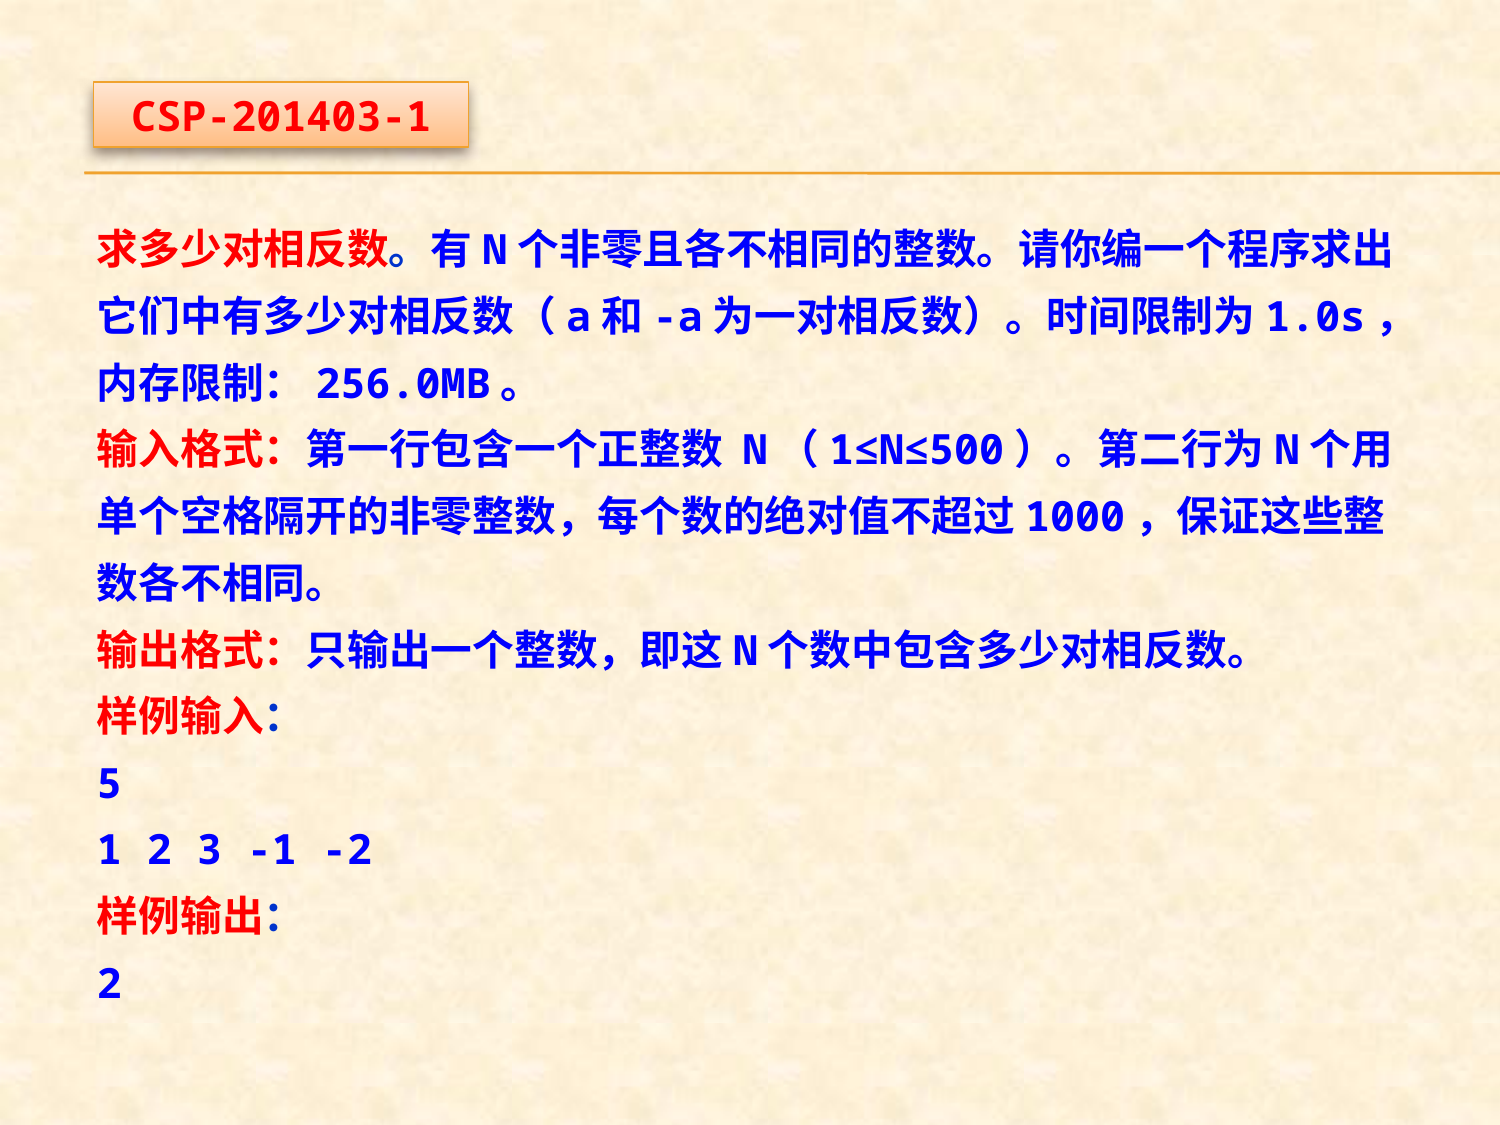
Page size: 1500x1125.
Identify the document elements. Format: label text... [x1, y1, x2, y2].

text_box CSP-201403-1 [93, 81, 469, 148]
text_box 求多少对相反数。有N个非零且各不相同的整数。请你编一个程序求出它们中有多少对相反数（a和-a为一对相反数）。时间限制为1.0s，内存限制：256.0MB。 输入格式：第一行包含一个正整数 N（1≤N≤500）。第二行为N个用单个空格隔开的非零整数，每个数的绝对值不超过1000，保证这些整数各不相同。 输出格式：只输出一个整数，即这N个数中包含多少对相反数。 样例输入： 5 1 2 3 -1 -2 样例输出： 2 [82, 199, 1442, 1014]
picture [0, 0, 1500, 1125]
